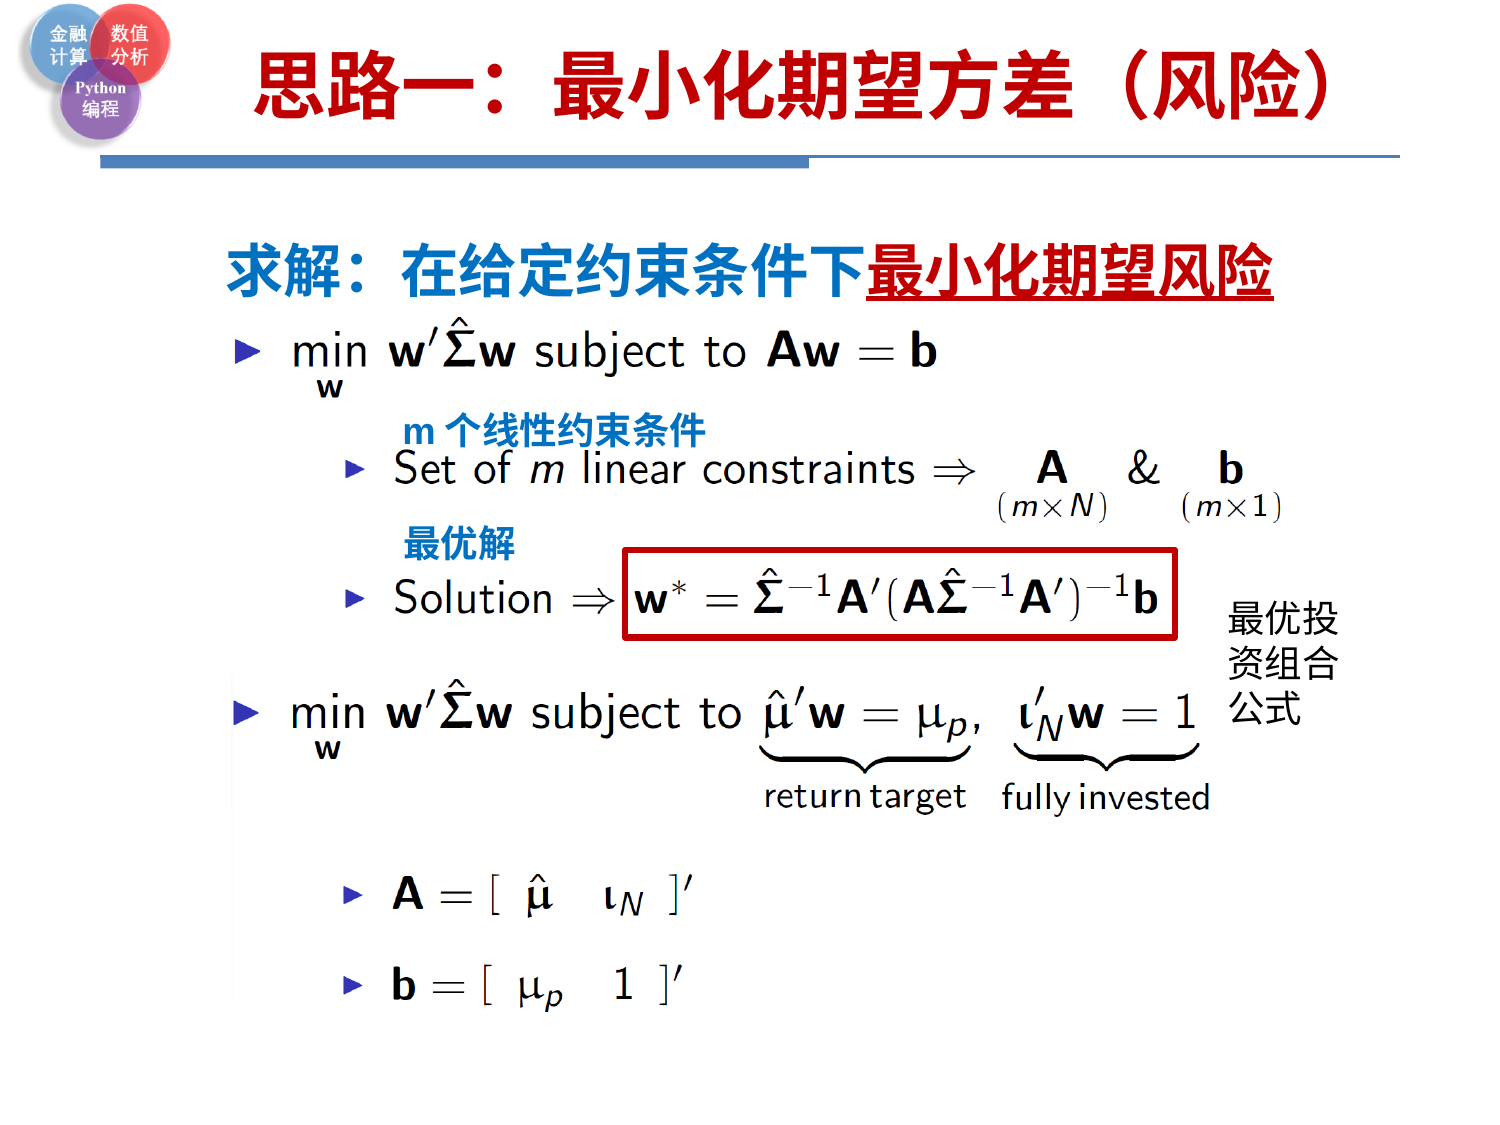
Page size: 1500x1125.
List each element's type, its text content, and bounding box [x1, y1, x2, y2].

text_box 最优投资组合公式 [1212, 587, 1363, 738]
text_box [100, 156, 1400, 169]
picture [17, 0, 172, 154]
text_box 求解：在给定约束条件下最小化期望风险 [100, 191, 1400, 311]
title 思路一：最小化期望方差（风险） [235, 27, 1463, 139]
picture [231, 673, 1213, 1013]
text_box [623, 635, 1177, 639]
picture [231, 312, 1287, 626]
